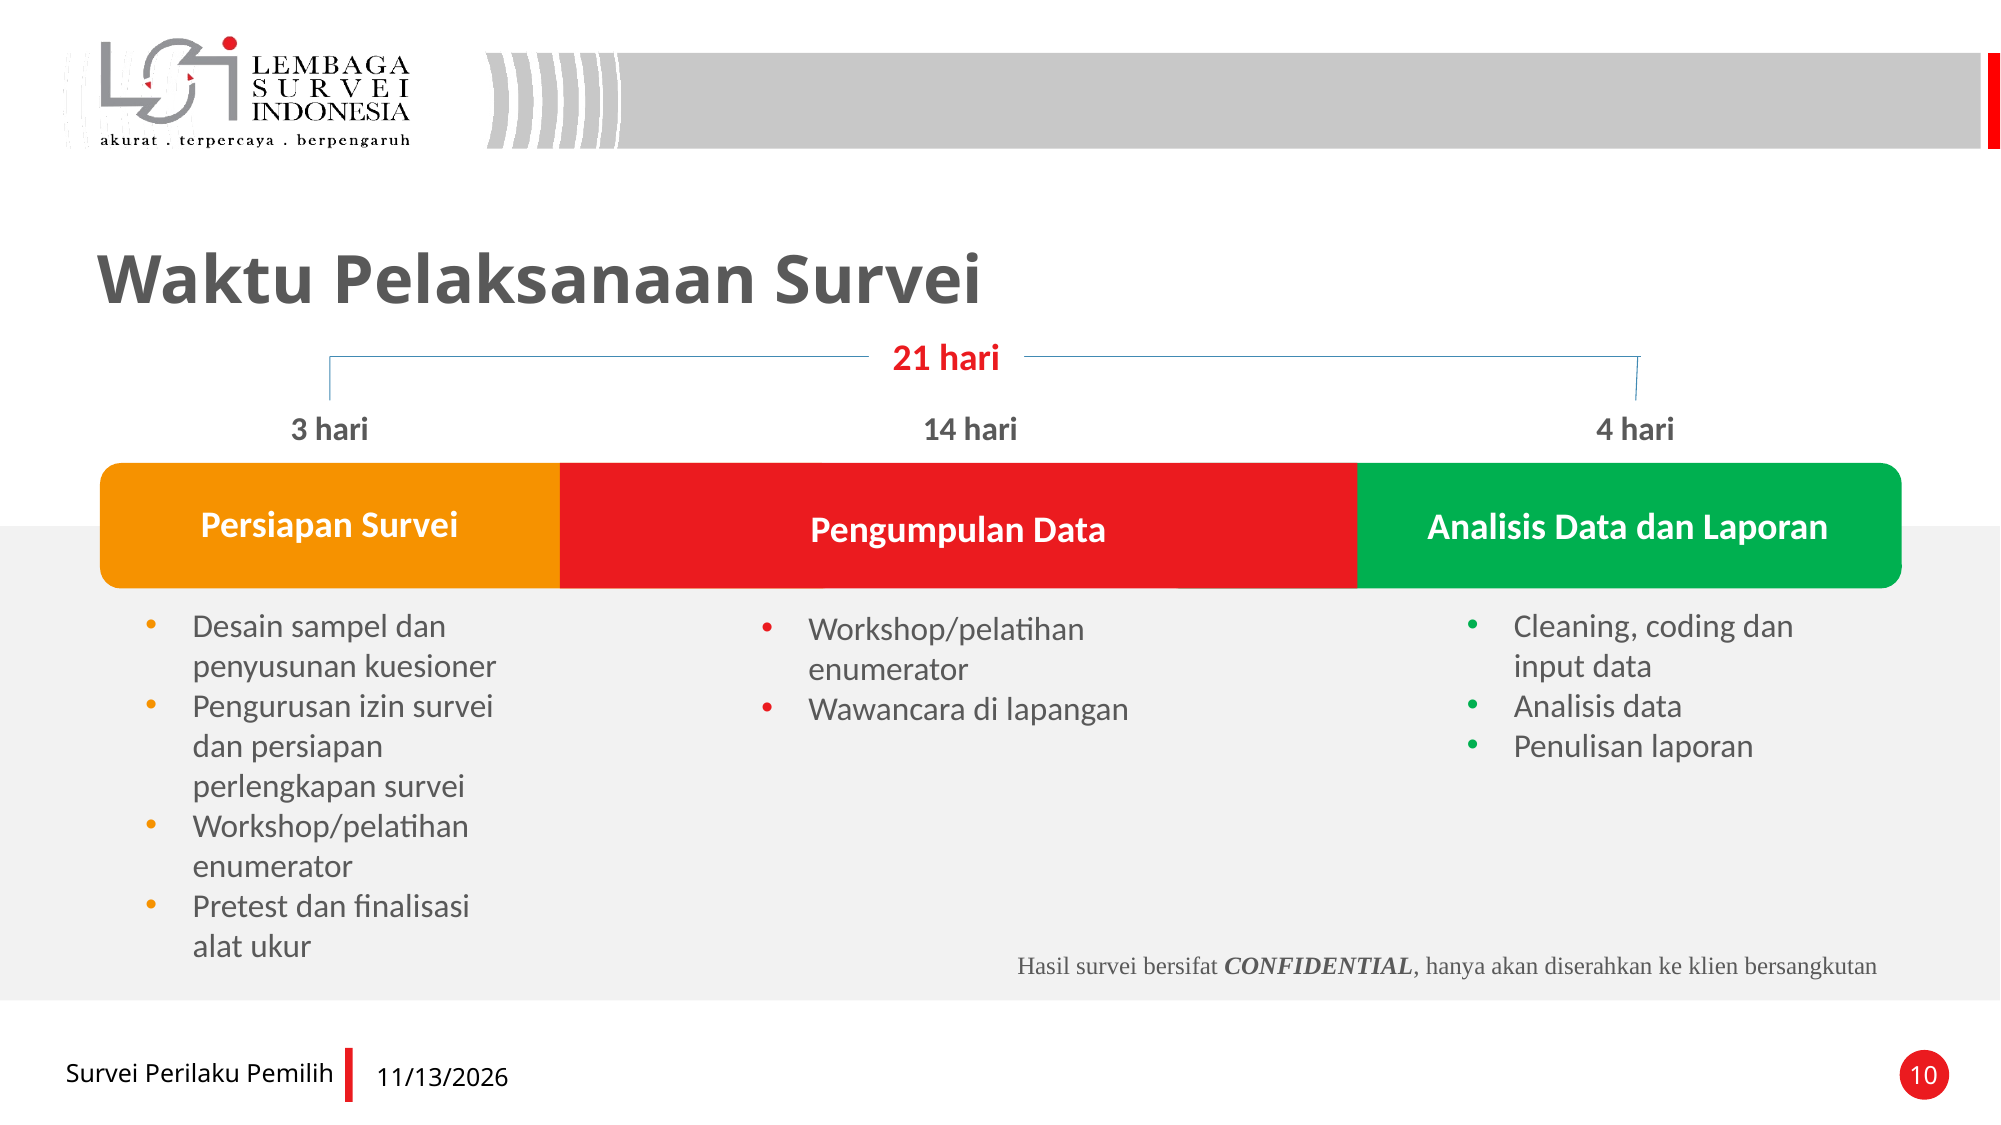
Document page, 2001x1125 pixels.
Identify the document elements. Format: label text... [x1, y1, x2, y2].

text_box Hasil survei bersifat CONFIDENTIAL, hanya akan diserahkan ke klien bersangkutan [973, 941, 1893, 987]
text_box Cleaning, coding dan input data Analisis data Penulisan laporan [1452, 597, 1853, 772]
text_box 4 hari [1573, 400, 1698, 455]
text_box Pengumpulan Data [559, 467, 1358, 593]
text_box Workshop/pelatihan enumerator Wawancara di lapangan [746, 599, 1147, 735]
picture [62, 24, 622, 161]
text_box Analisis Data dan Laporan [1357, 464, 1900, 591]
text_box Survei Perilaku Pemilih [51, 1049, 366, 1110]
text_box Persiapan Survei [99, 462, 560, 589]
text_box 14 hari [882, 400, 1059, 455]
text_box [560, 462, 1358, 467]
text_box 21 hari [868, 357, 1025, 386]
text_box 3 hari [268, 400, 392, 455]
slide_number 10 [1685, 1051, 1953, 1112]
text_box Waktu Pelaksanaan Survei [83, 212, 1089, 352]
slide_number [361, 1053, 615, 1114]
text_box Desain sampel dan penyusunan kuesioner Pengurusan izin survei dan persiapan perlengkapan survei Workshop/pelatihan enumerator Pretest dan finalisasi alat ukur [130, 597, 531, 972]
text_box [0, 525, 2000, 1001]
text_box 21 hari [868, 325, 1025, 356]
